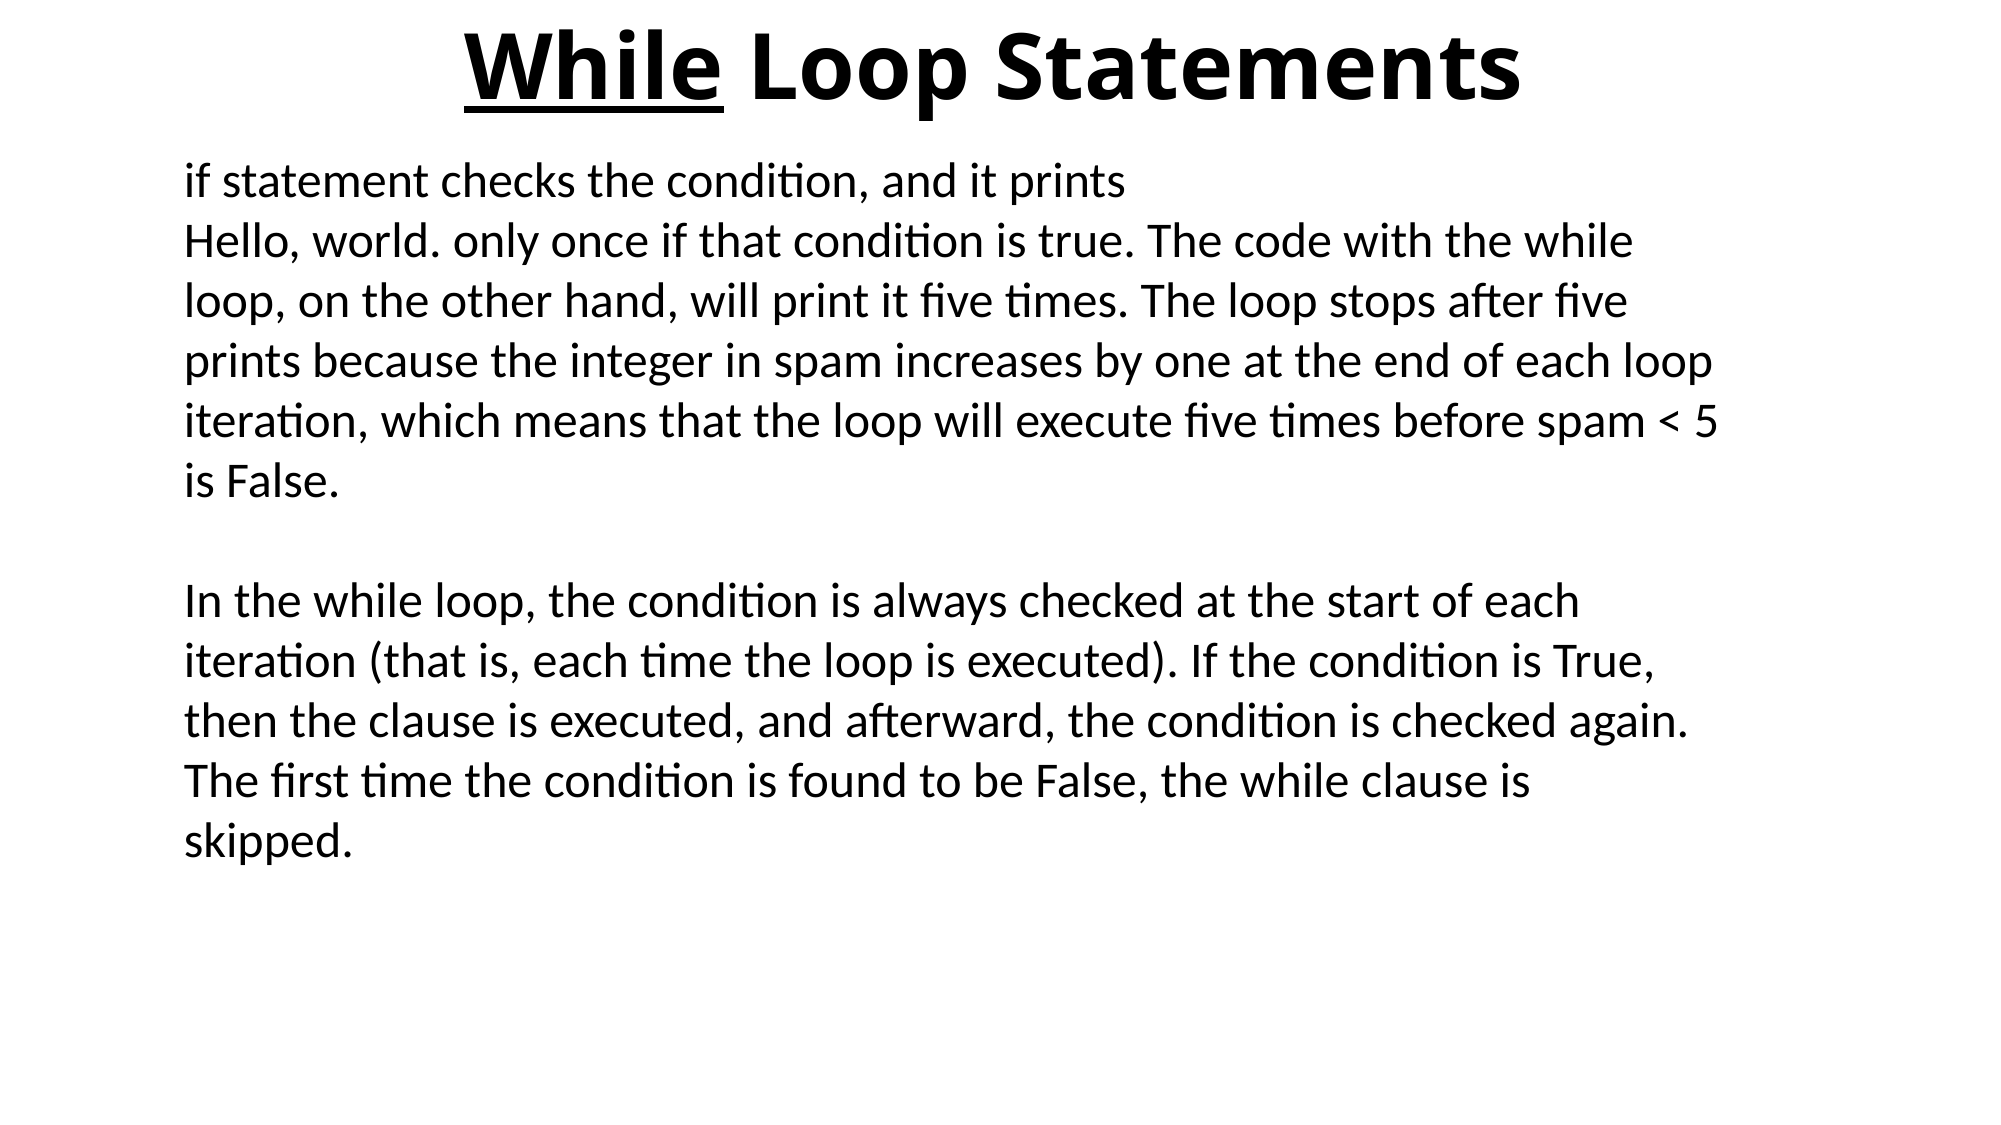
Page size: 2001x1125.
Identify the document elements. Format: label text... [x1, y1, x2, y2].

title While Loop Statements [26, 0, 1962, 140]
text_box if statement checks the condition, and it prints Hello, world. only once if that condition is true. The code with the while loop, on the other hand, will print it five times. The loop stops after five prints because the integer in spam increases by one at the end of each loop iteration, which means that the loop will execute five times before spam < 5 is False. In the while loop, the condition is always checked at the start of each iteration (that is, each time the loop is executed). If the condition is True, then the clause is executed, and afterward, the condition is checked again. The first time the condition is found to be False, the while clause is skipped. [169, 139, 1893, 875]
